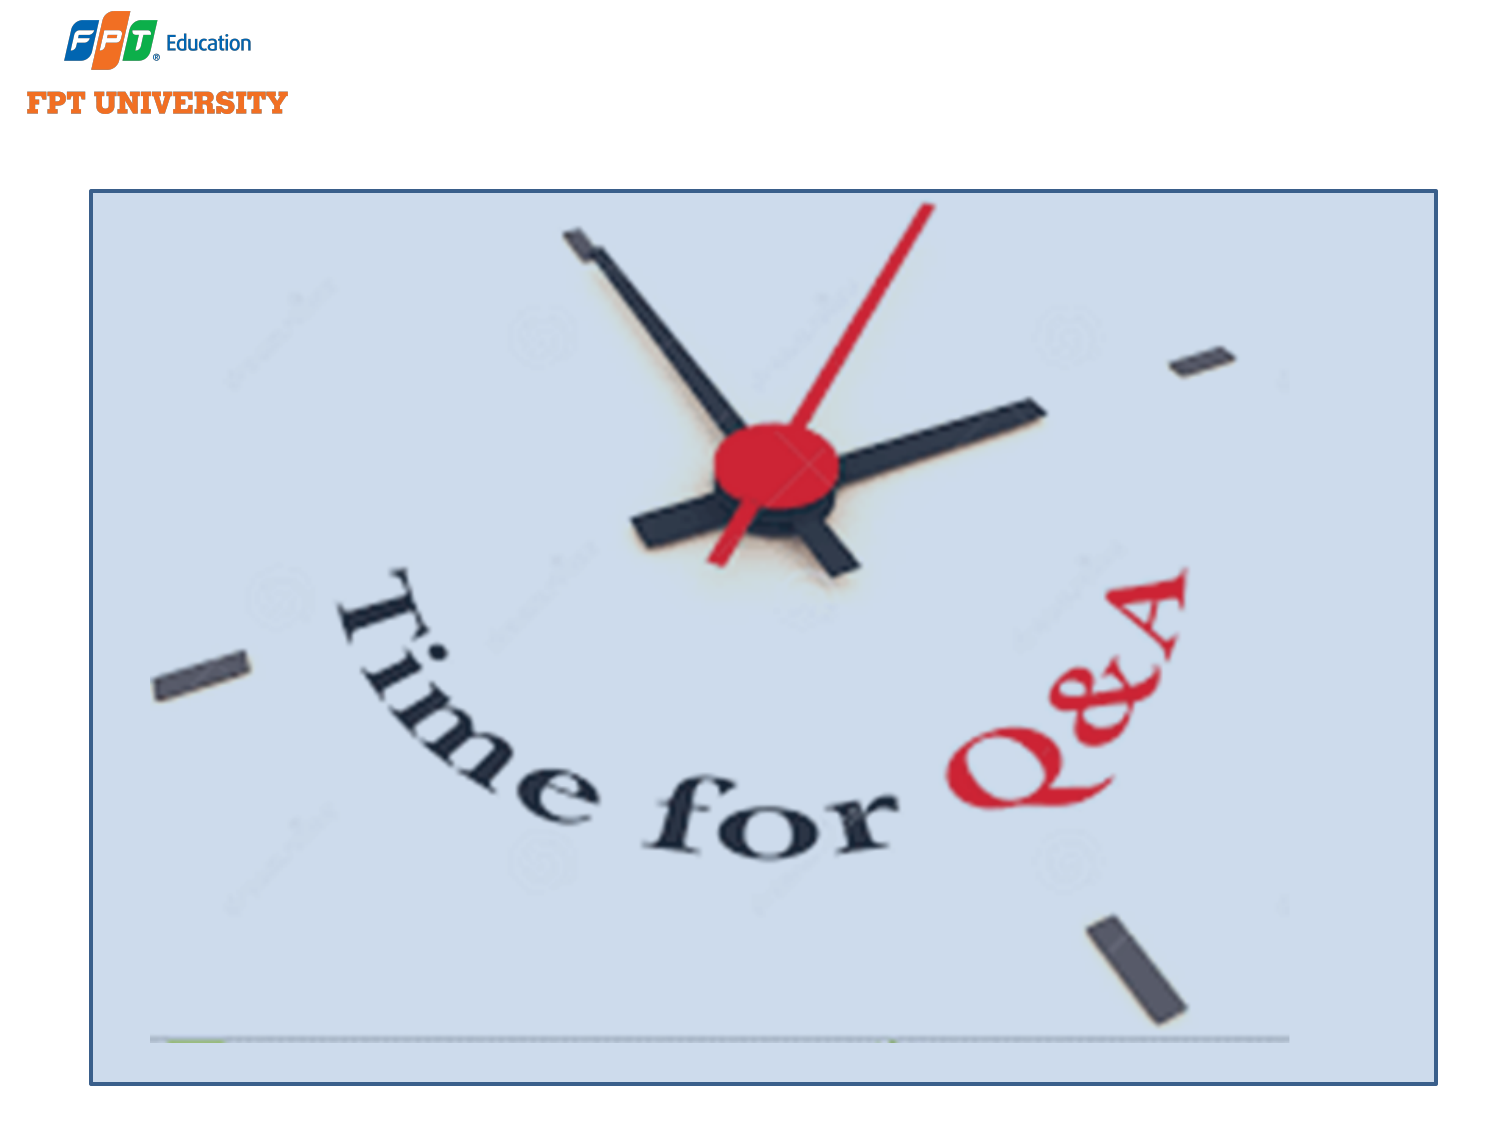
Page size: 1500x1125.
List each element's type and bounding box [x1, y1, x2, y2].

picture [27, 11, 288, 114]
text_box [90, 191, 1437, 1084]
